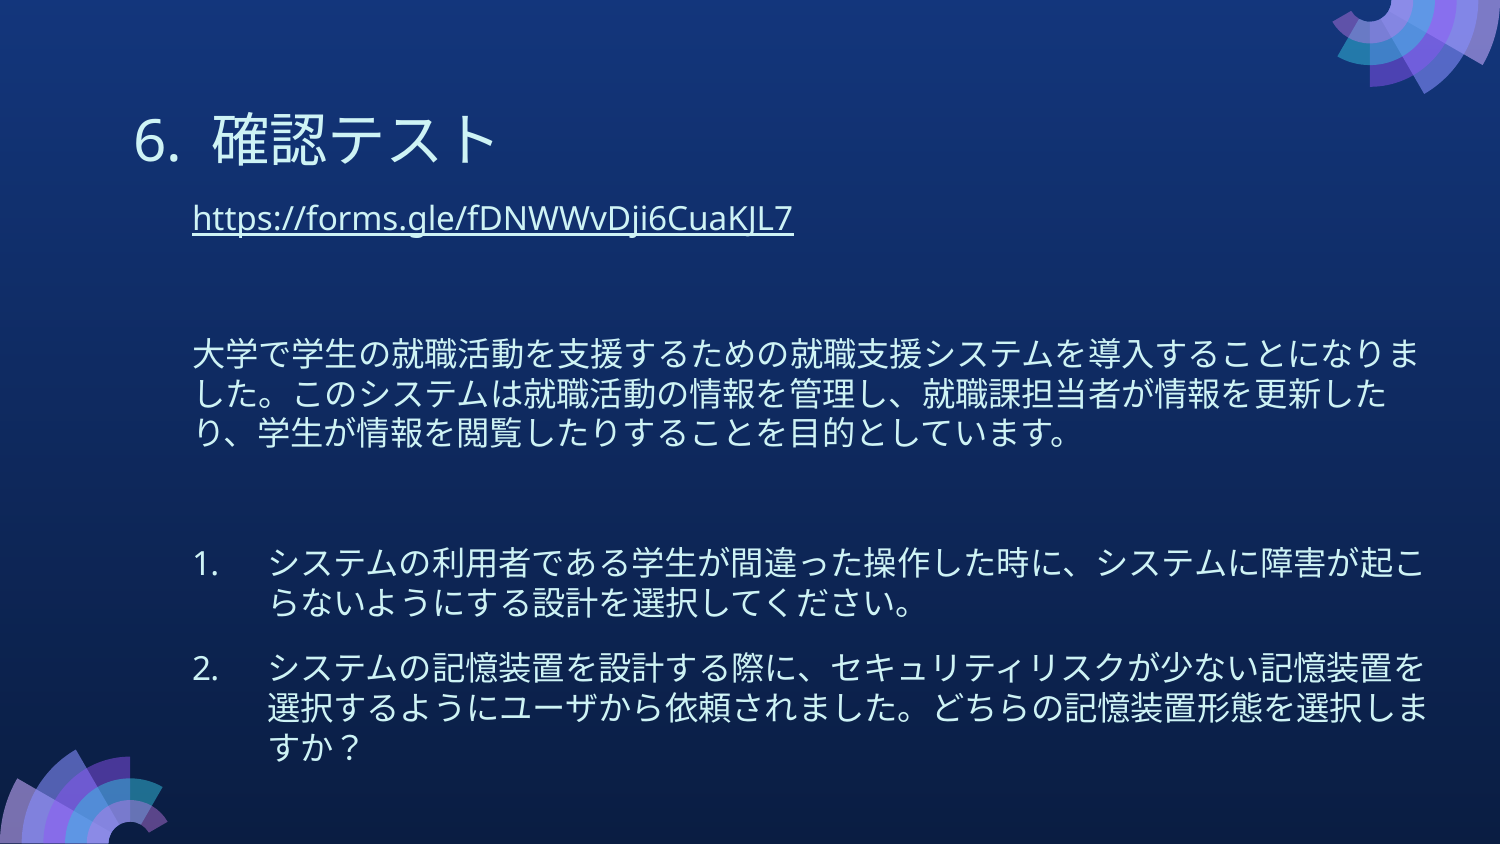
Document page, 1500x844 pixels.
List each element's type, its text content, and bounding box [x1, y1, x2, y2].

text_box https://forms.gle/fDNWWvDji6CuaKJL7 大学で学生の就職活動を支援するための就職支援システムを導入することになりました。このシステムは就職活動の情報を管理し、就職課担当者が情報を更新したり、学生が情報を閲覧したりすることを目的としています。 システムの利用者である学生が間違った操作した時に、システムに障害が起こらないようにする設計を選択してください。 システムの記憶装置を設計する際に、セキュリティリスクが少ない記憶装置を選択するようにユーザから依頼されました。どちらの記憶装置形態を選択しますか？ [118, 182, 1453, 788]
title 6. 確認テスト [118, 88, 1382, 183]
